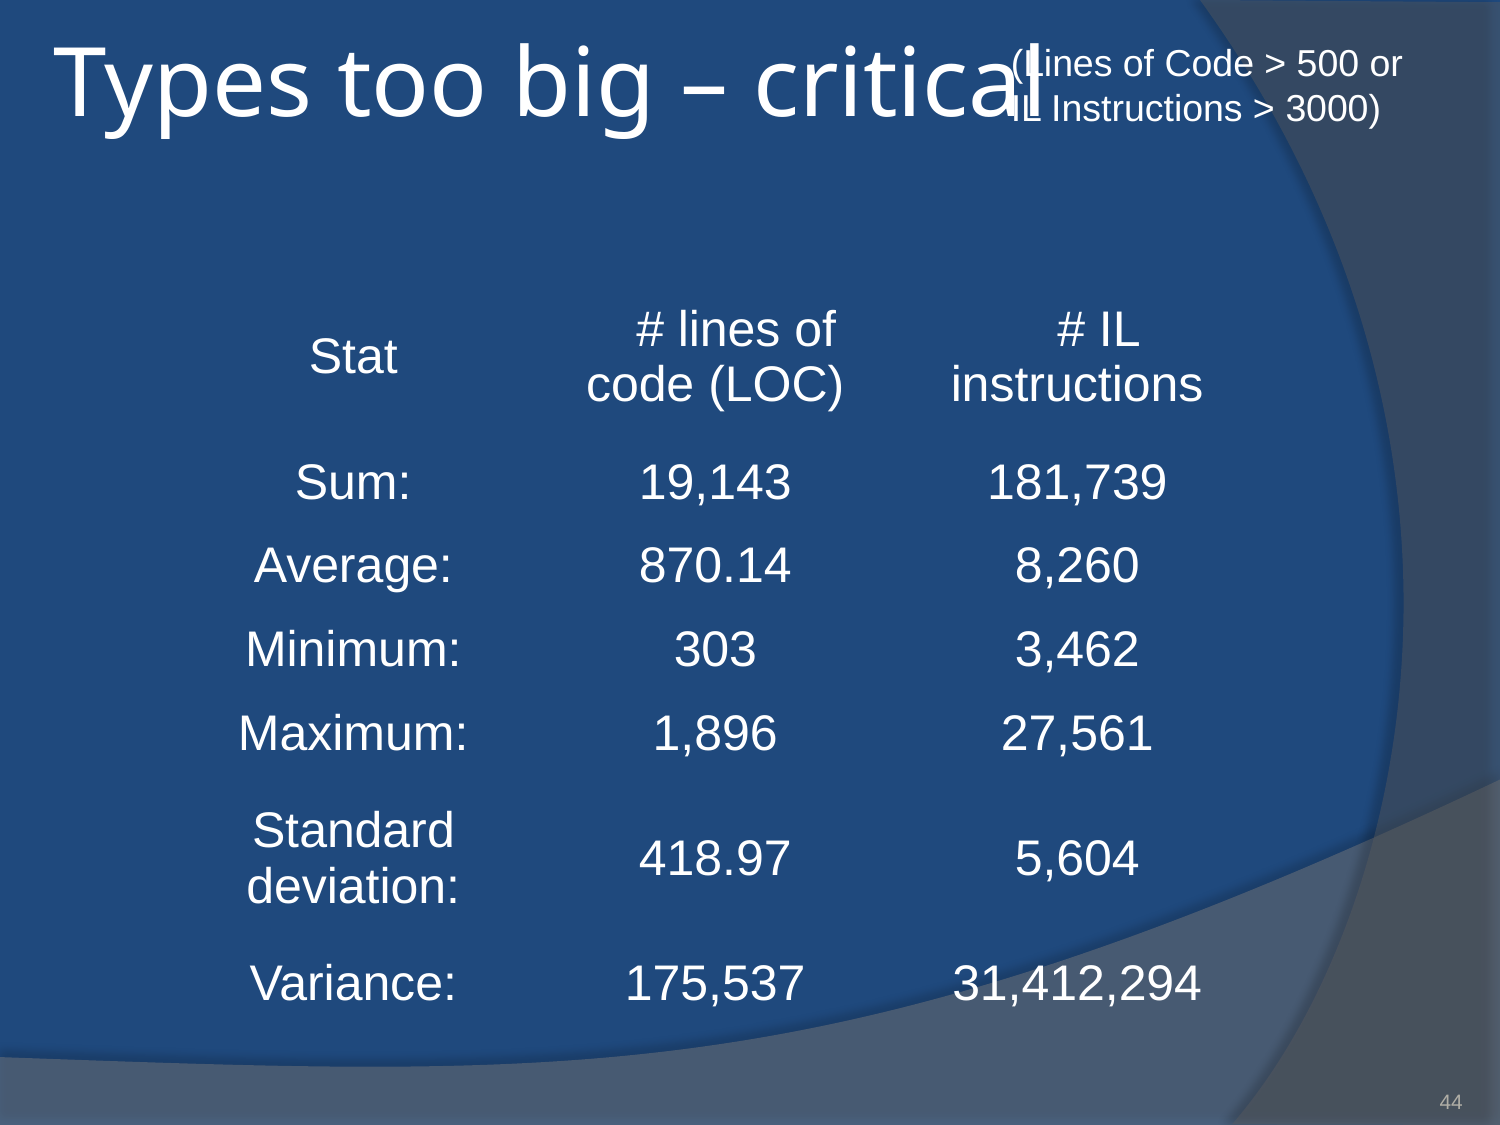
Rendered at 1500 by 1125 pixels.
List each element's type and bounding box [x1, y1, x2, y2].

text_box [996, 31, 1463, 137]
table_cell [172, 440, 1258, 1025]
table_header [172, 273, 1258, 440]
title [46, 0, 1271, 172]
slide_number [1337, 1053, 1463, 1114]
